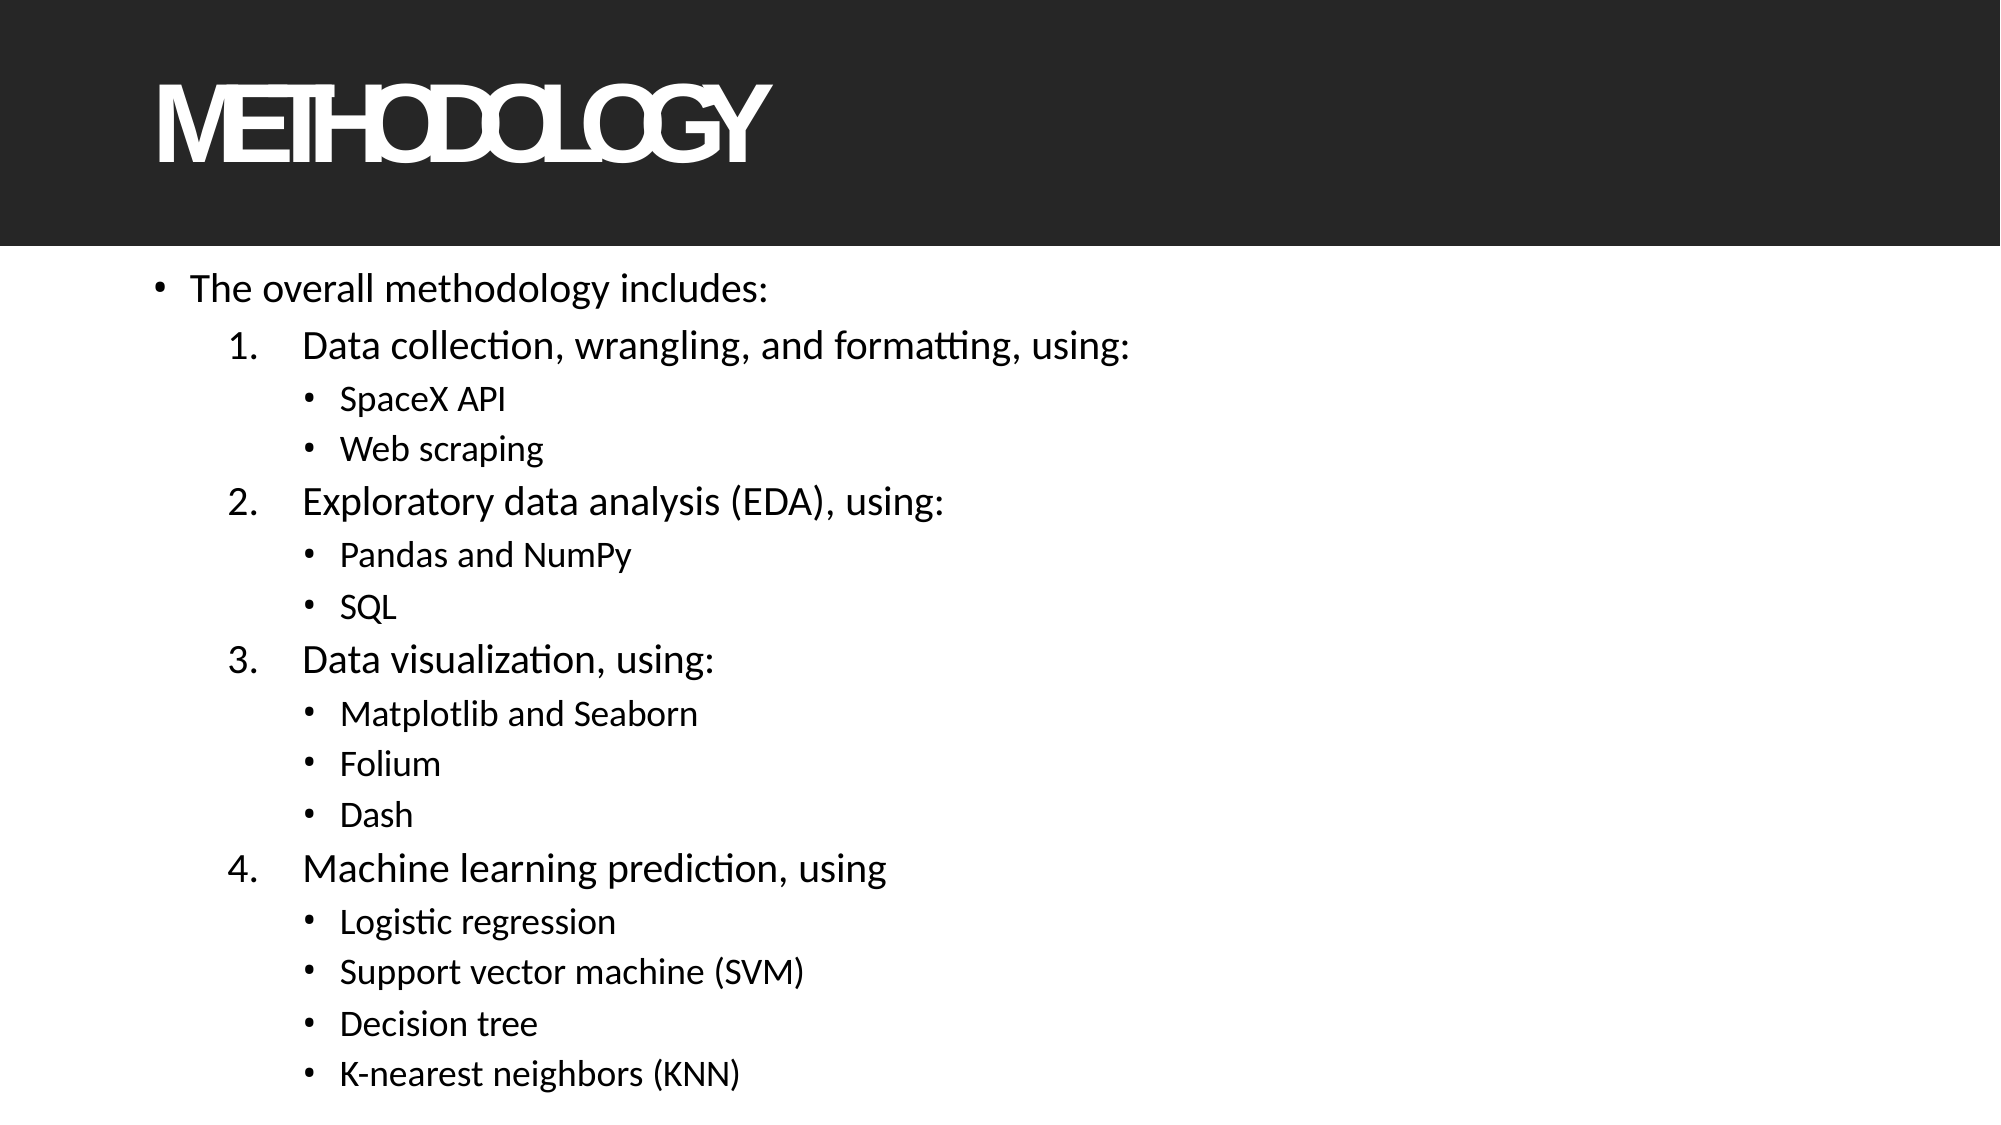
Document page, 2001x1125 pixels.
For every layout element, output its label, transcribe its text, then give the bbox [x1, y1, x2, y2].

title METHODOLOGY [150, 47, 1011, 238]
text_box [0, 0, 2000, 246]
text_box The overall methodology includes: Data collection, wrangling, and formatting, using: SpaceX API Web scraping Exploratory data analysis (EDA), using: Pandas and NumPy SQL Data visualization, using: Matplotlib and Seaborn Folium Dash Machine learning prediction, using Logistic regression Support vector machine (SVM) Decision tree K-nearest neighbors (KNN) [150, 252, 1137, 1095]
